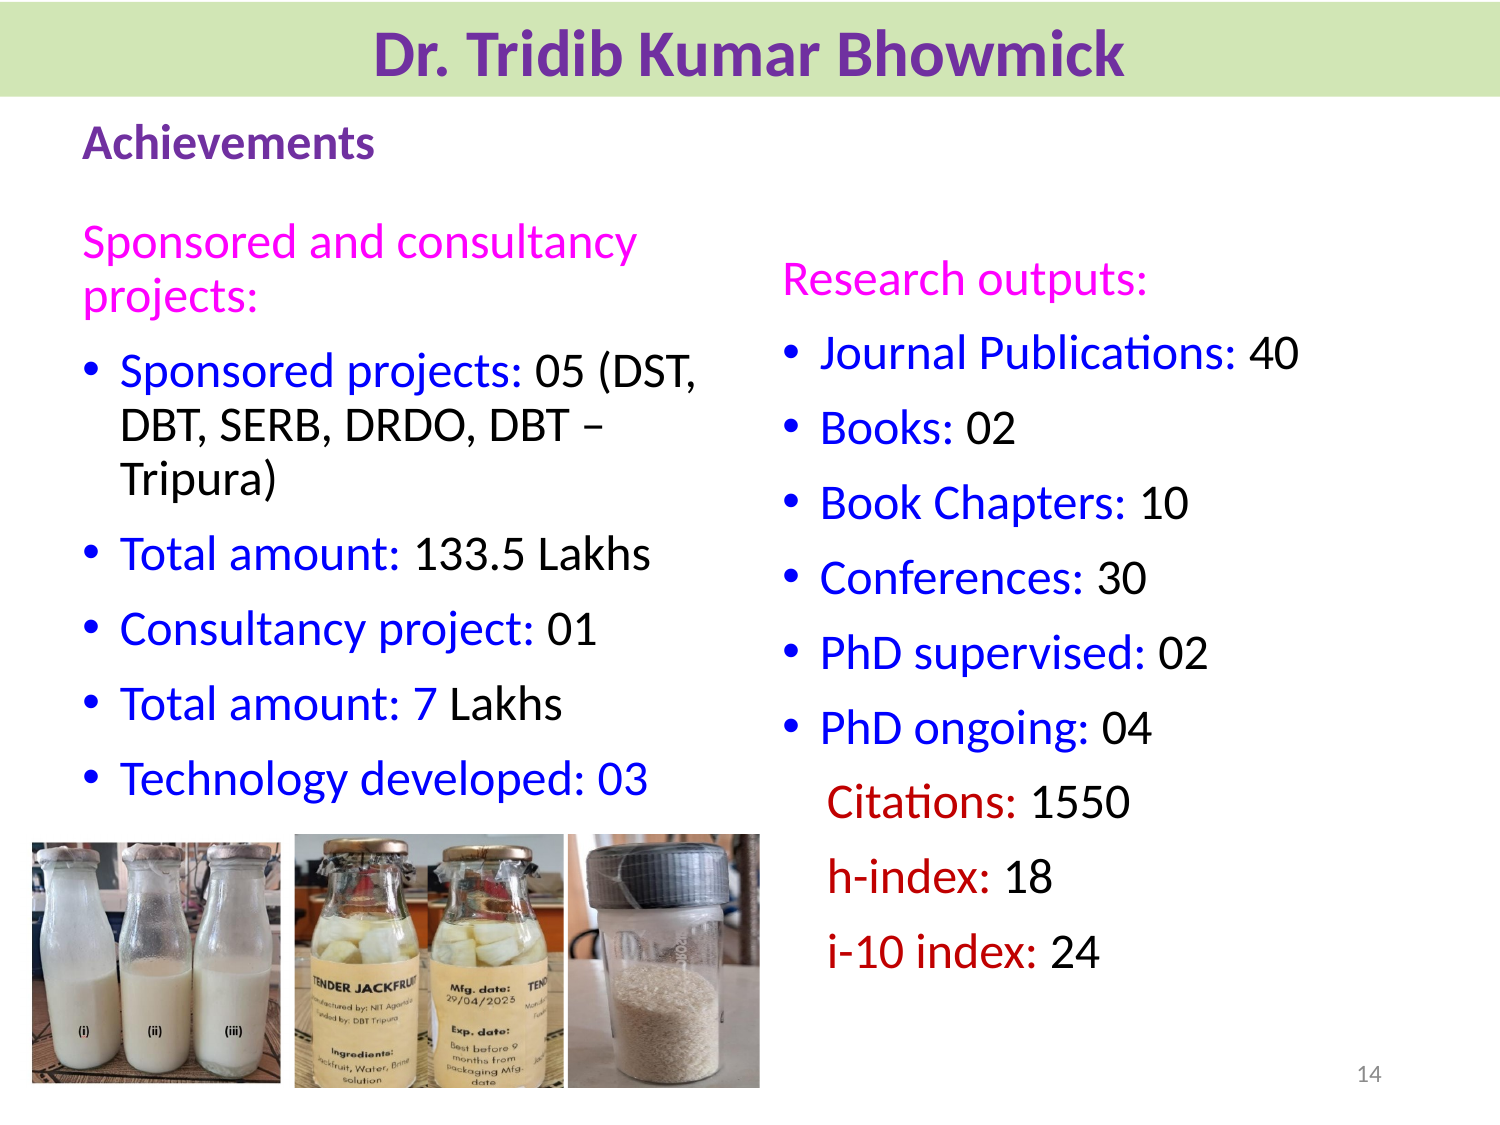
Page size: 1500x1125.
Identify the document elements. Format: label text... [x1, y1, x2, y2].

list Research outputs: Journal Publications: 40 Books: 02 Book Chapters: 10 Conferences: 30 PhD supervised: 02 PhD ongoing: 04 Citations: 1550 h-index: 18 i-10 index: 24 [767, 244, 1430, 1067]
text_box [294, 834, 564, 1088]
text_box Achievements [67, 102, 818, 178]
picture [567, 834, 760, 1088]
list Sponsored and consultancy projects: Sponsored projects: 05 (DST, DBT, SERB, DRDO, DBT – Tripura) Total amount: 133.5 Lakhs Consultancy project: 01 Total amount: 7 Lakhs Technology developed: 03 [67, 208, 785, 1007]
slide_number 14 [1059, 1042, 1397, 1103]
text_box Dr. Tridib Kumar Bhowmick [0, 1, 1500, 97]
picture [20, 834, 290, 1088]
